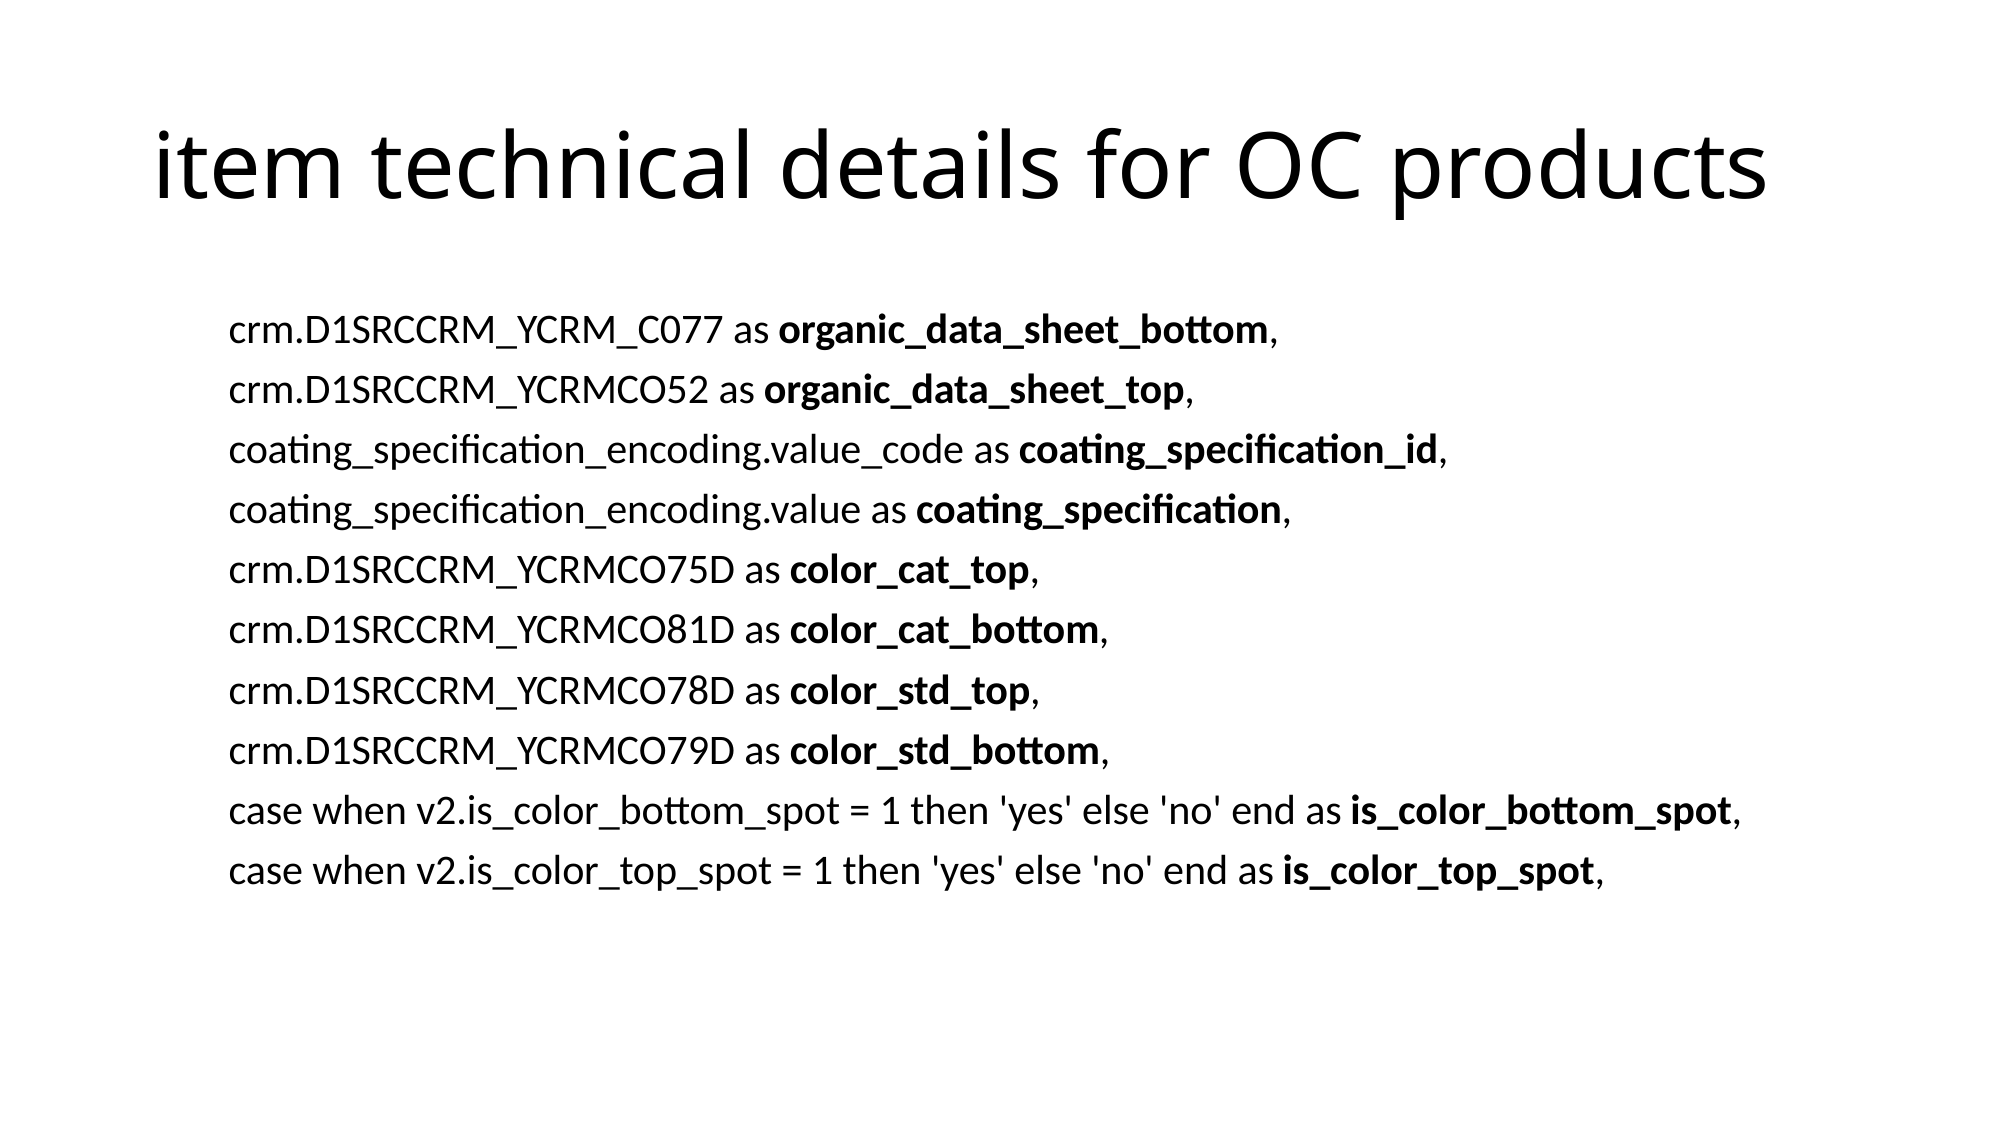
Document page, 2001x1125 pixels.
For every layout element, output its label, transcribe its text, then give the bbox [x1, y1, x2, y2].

list crm.D1SRCCRM_YCRM_C077 as organic_data_sheet_bottom, crm.D1SRCCRM_YCRMCO52 as organic_data_sheet_top, coating_specification_encoding.value_code as coating_specification_id, coating_specification_encoding.value as coating_specification, crm.D1SRCCRM_YCRMCO75D as color_cat_top, crm.D1SRCCRM_YCRMCO81D as color_cat_bottom, crm.D1SRCCRM_YCRMCO78D as color_std_top, crm.D1SRCCRM_YCRMCO79D as color_std_bottom, case when v2.is_color_bottom_spot = 1 then 'yes' else 'no' end as is_color_bottom_spot, case when v2.is_color_top_spot = 1 then 'yes' else 'no' end as is_color_top_spot, [137, 299, 1863, 1014]
title item technical details for OC products [137, 59, 1863, 278]
